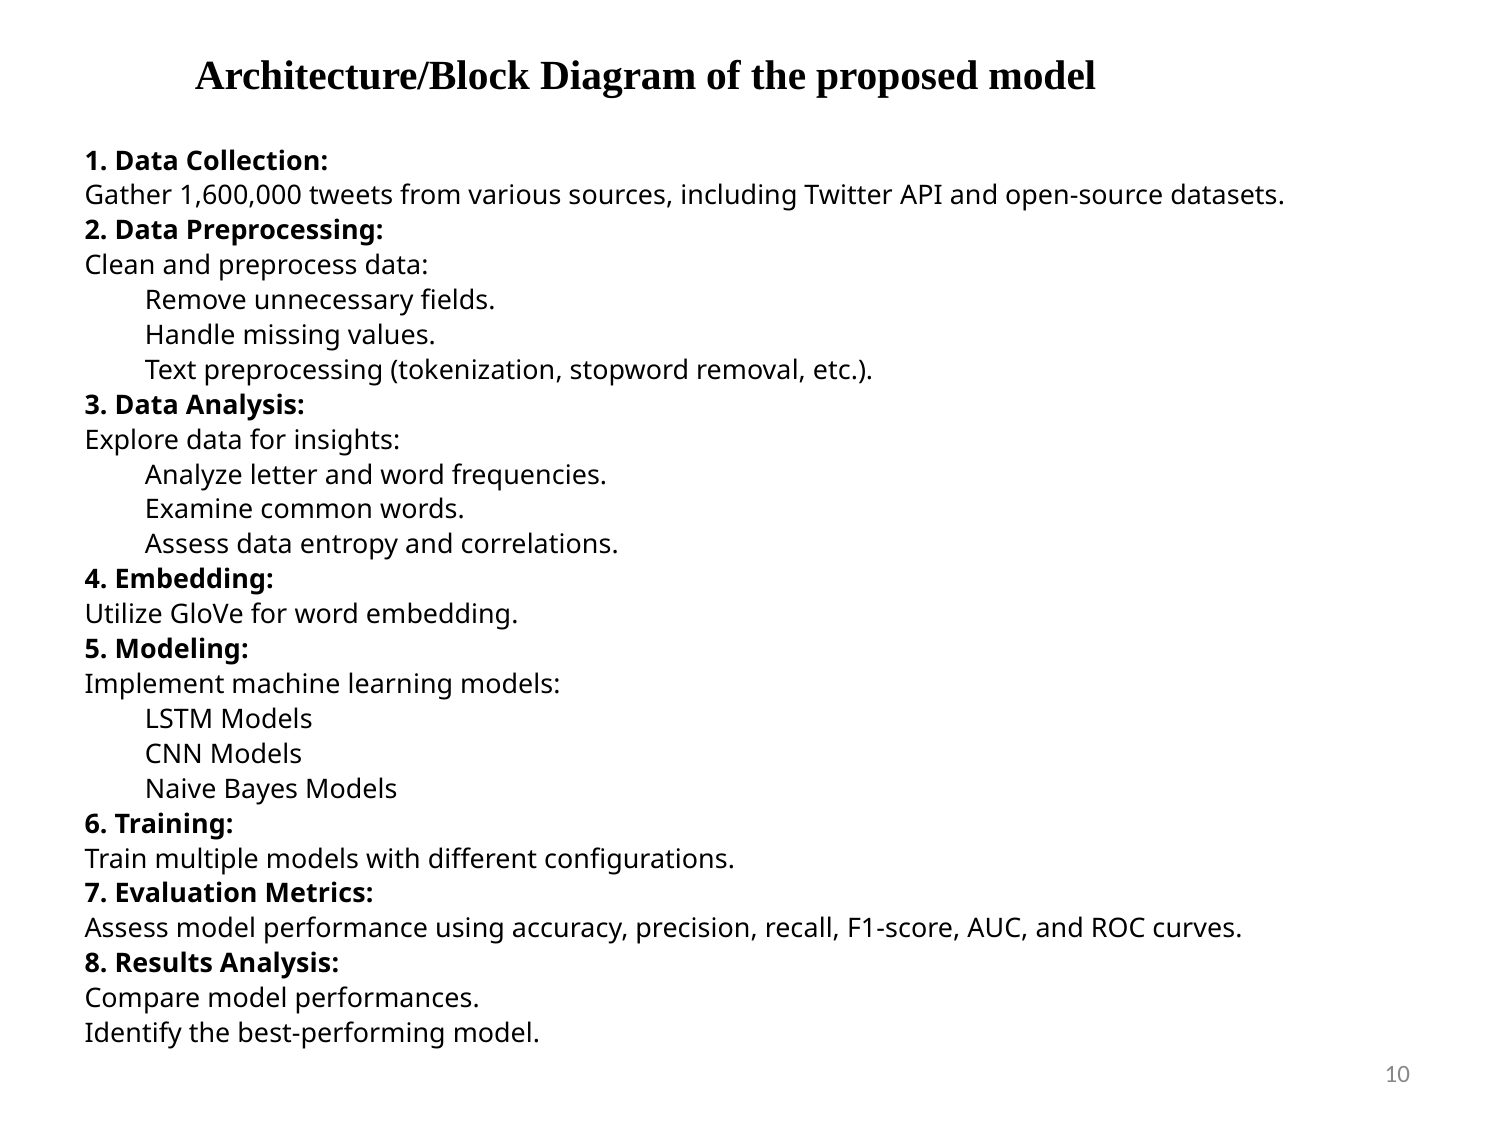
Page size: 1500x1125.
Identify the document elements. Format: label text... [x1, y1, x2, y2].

list 1. Data Collection: Gather 1,600,000 tweets from various sources, including Twitter API and open-source datasets. 2. Data Preprocessing: Clean and preprocess data: Remove unnecessary fields. Handle missing values. Text preprocessing (tokenization, stopword removal, etc.). 3. Data Analysis: Explore data for insights: Analyze letter and word frequencies. Examine common words. Assess data entropy and correlations. 4. Embedding: Utilize GloVe for word embedding. 5. Modeling: Implement machine learning models: LSTM Models CNN Models Naive Bayes Models 6. Training: Train multiple models with different configurations. 7. Evaluation Metrics: Assess model performance using accuracy, precision, recall, F1-score, AUC, and ROC curves. 8. Results Analysis: Compare model performances. Identify the best-performing model. [49, 135, 1400, 1063]
title Architecture/Block Diagram of the proposed model [23, 39, 1268, 156]
slide_number 10 [1074, 1042, 1425, 1103]
